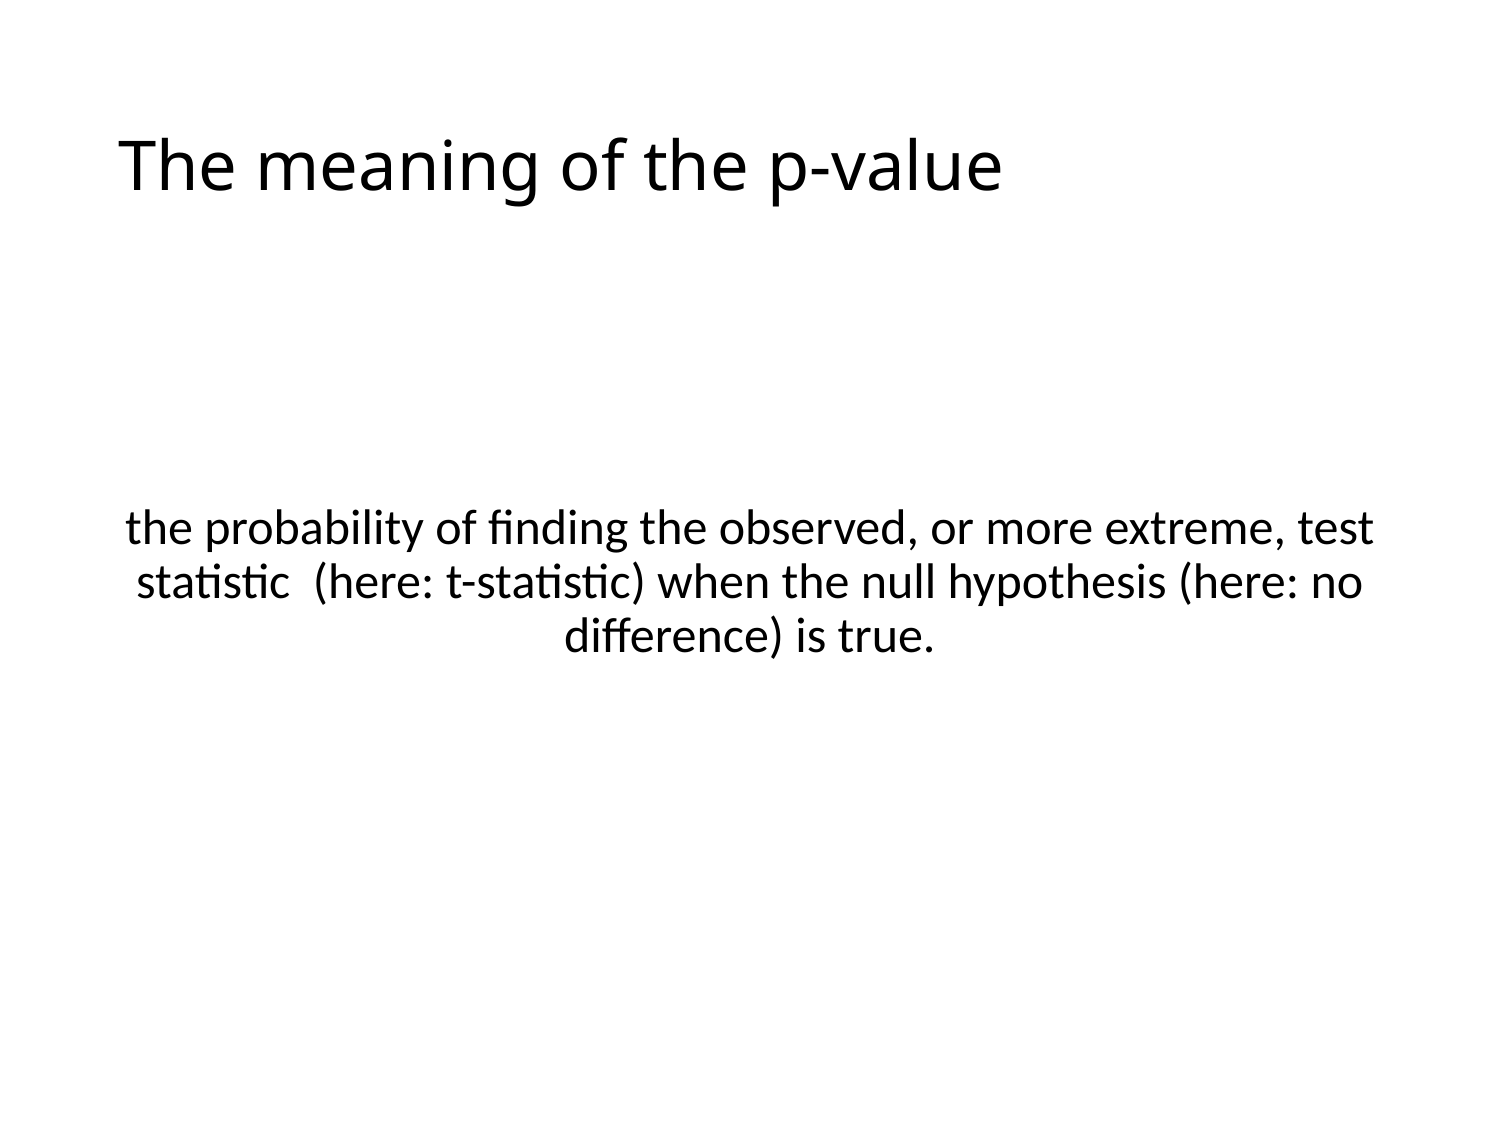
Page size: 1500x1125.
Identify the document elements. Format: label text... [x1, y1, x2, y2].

list the probability of finding the observed, or more extreme, test statistic (here: t-statistic) when the null hypothesis (here: no difference) is true. [103, 299, 1397, 1014]
title The meaning of the p-value [103, 59, 1397, 278]
